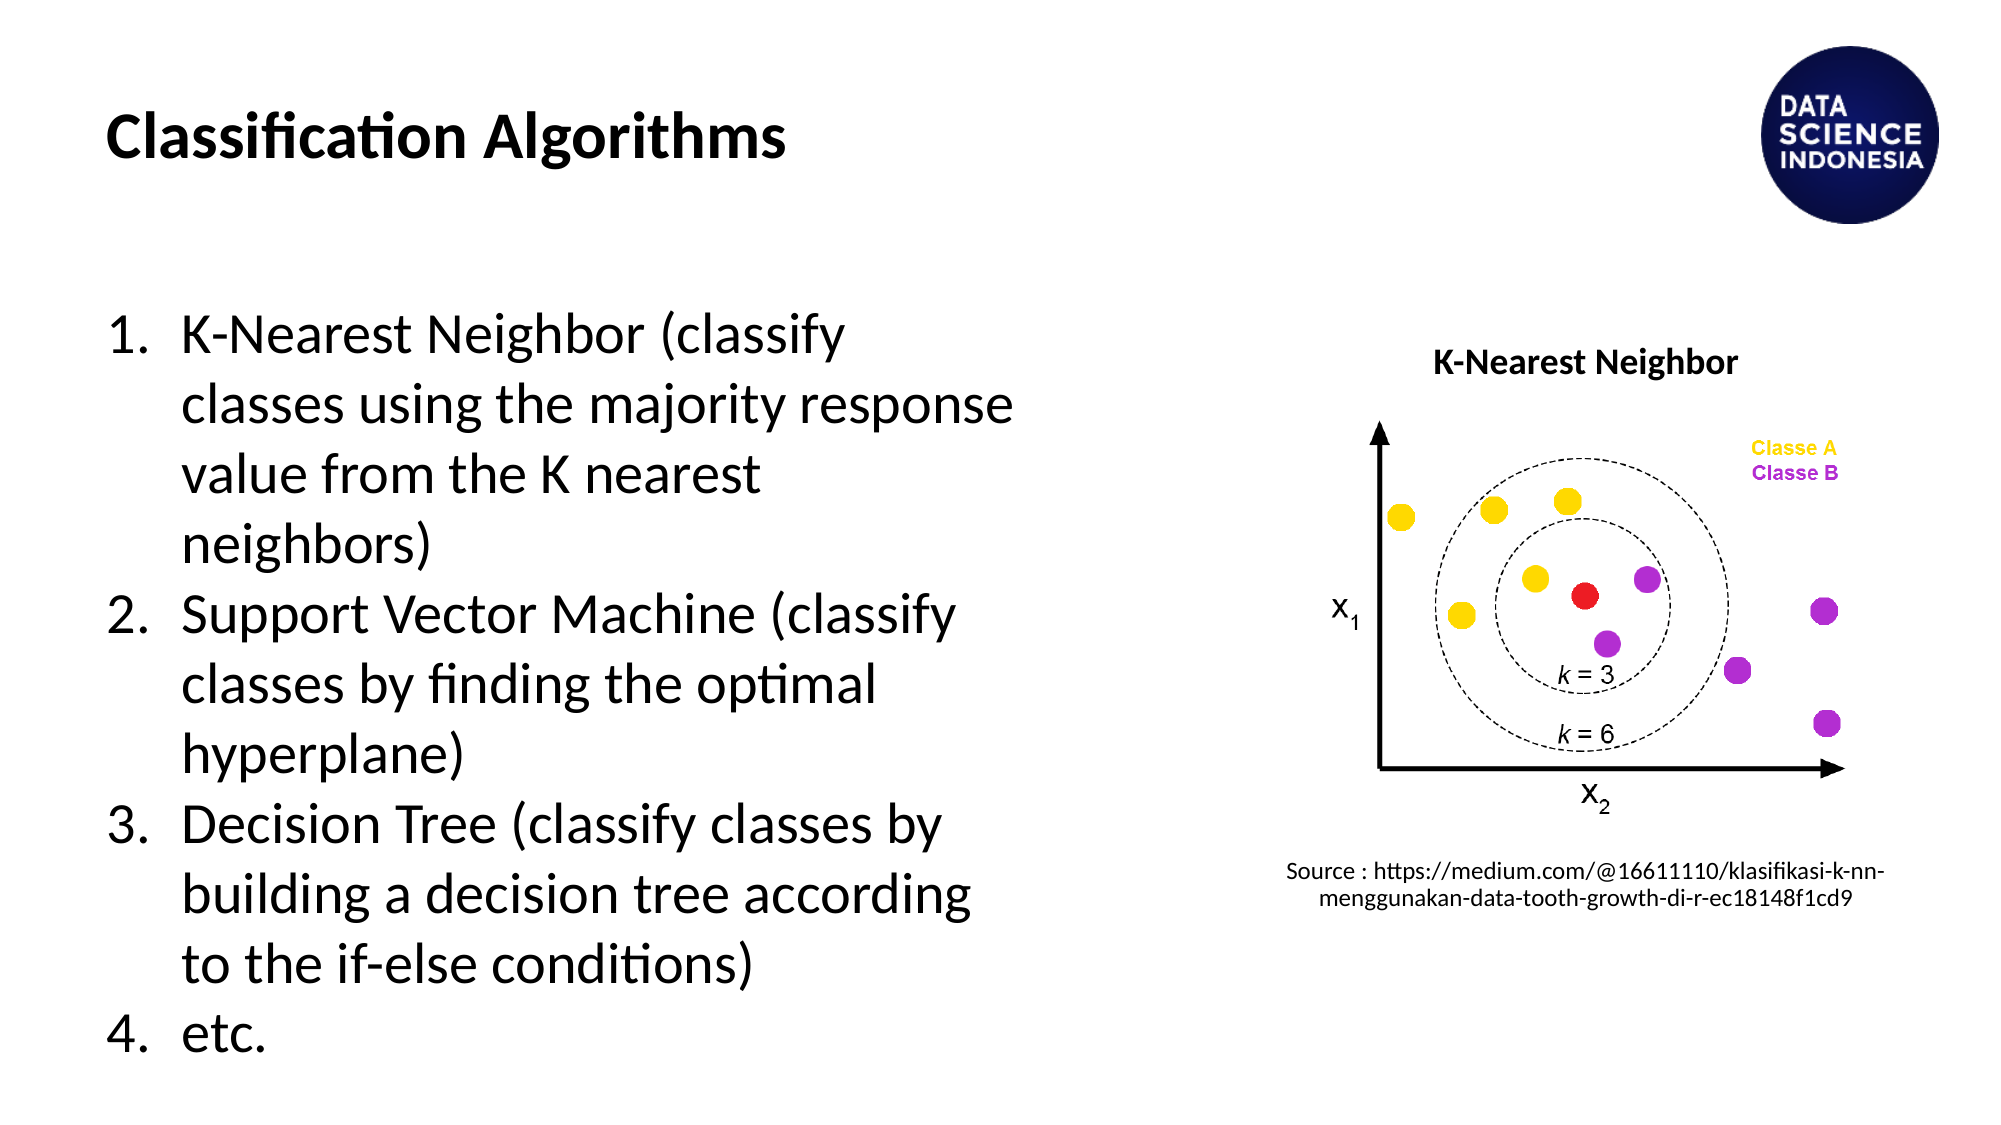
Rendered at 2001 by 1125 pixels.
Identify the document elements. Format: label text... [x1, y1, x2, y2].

subtitle Classification Algorithms [91, 93, 1689, 224]
text_box K-Nearest Neighbor (classify classes using the majority response value from the K nearest neighbors) Support Vector Machine (classify classes by finding the optimal hyperplane) Decision Tree (classify classes by building a decision tree according to the if-else conditions) etc. [91, 287, 1034, 965]
picture [1761, 46, 1939, 224]
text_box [1264, 334, 1909, 933]
